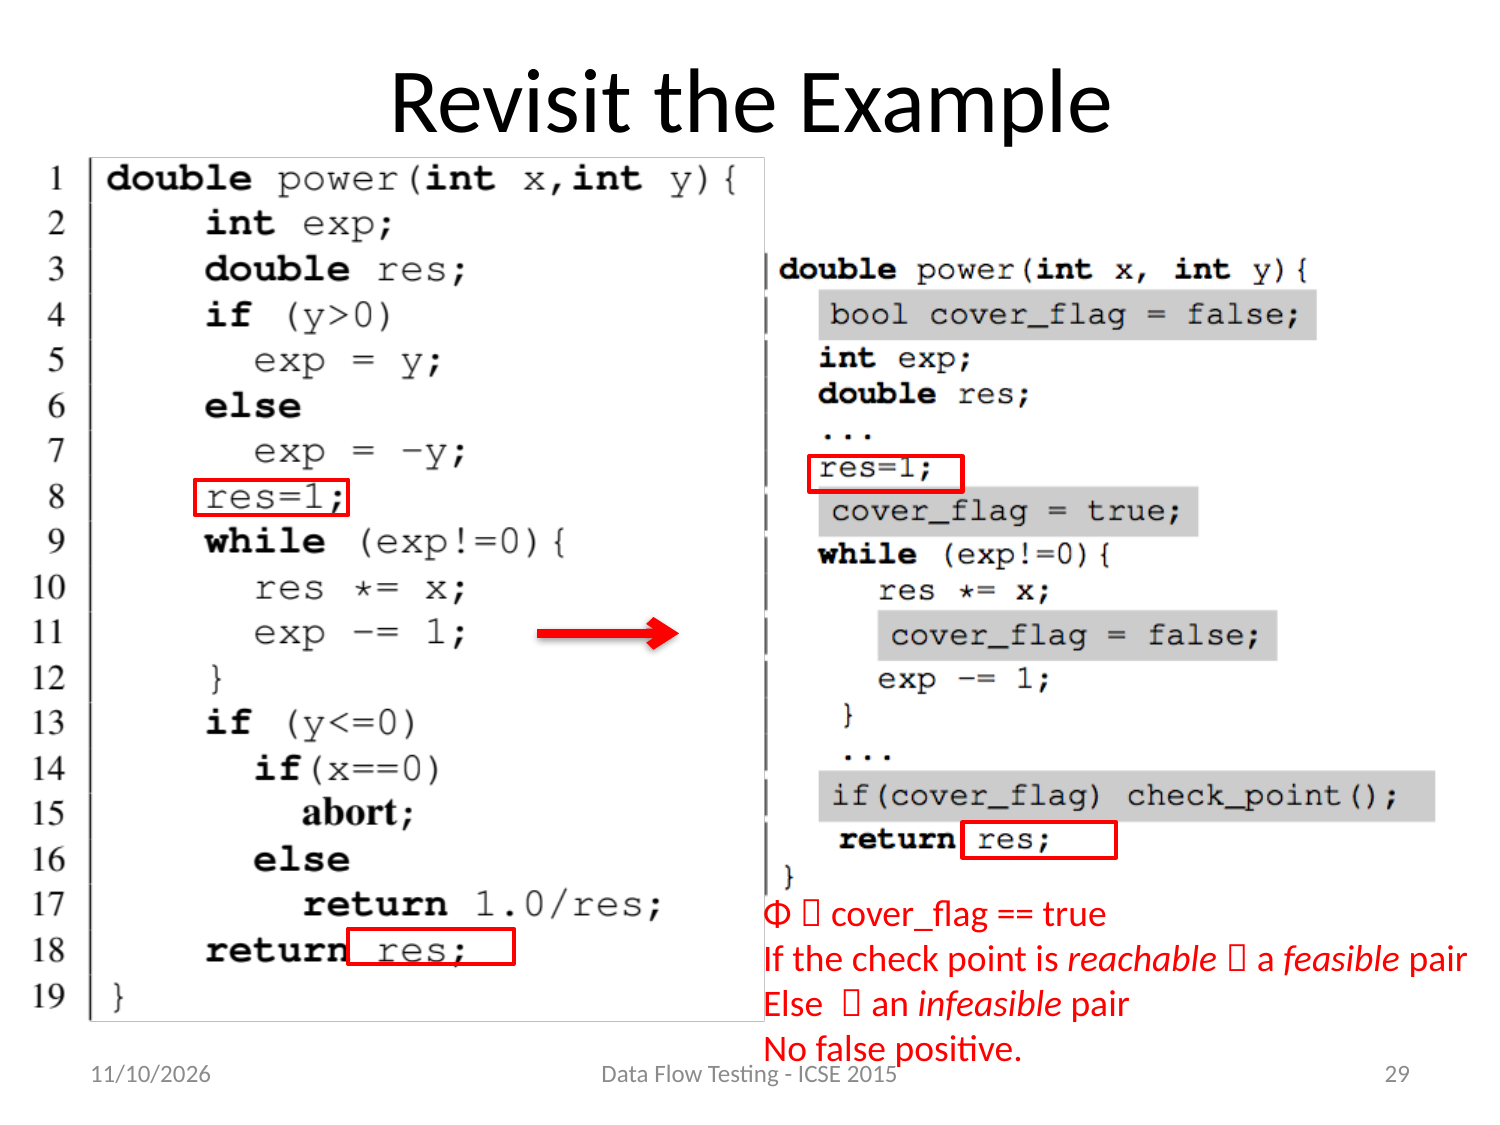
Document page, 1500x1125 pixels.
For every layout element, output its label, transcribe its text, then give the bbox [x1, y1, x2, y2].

footer Data Flow Testing - ICSE 2015 [512, 1042, 988, 1103]
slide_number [75, 1050, 425, 1103]
slide_number 29 [1074, 1042, 1425, 1103]
text_box Φ  cover_flag == true If the check point is reachable  a feasible pair Else  an infeasible pair No false positive. [777, 881, 1483, 1077]
picture [19, 113, 1473, 1042]
title Revisit the Example [76, 1, 1427, 190]
